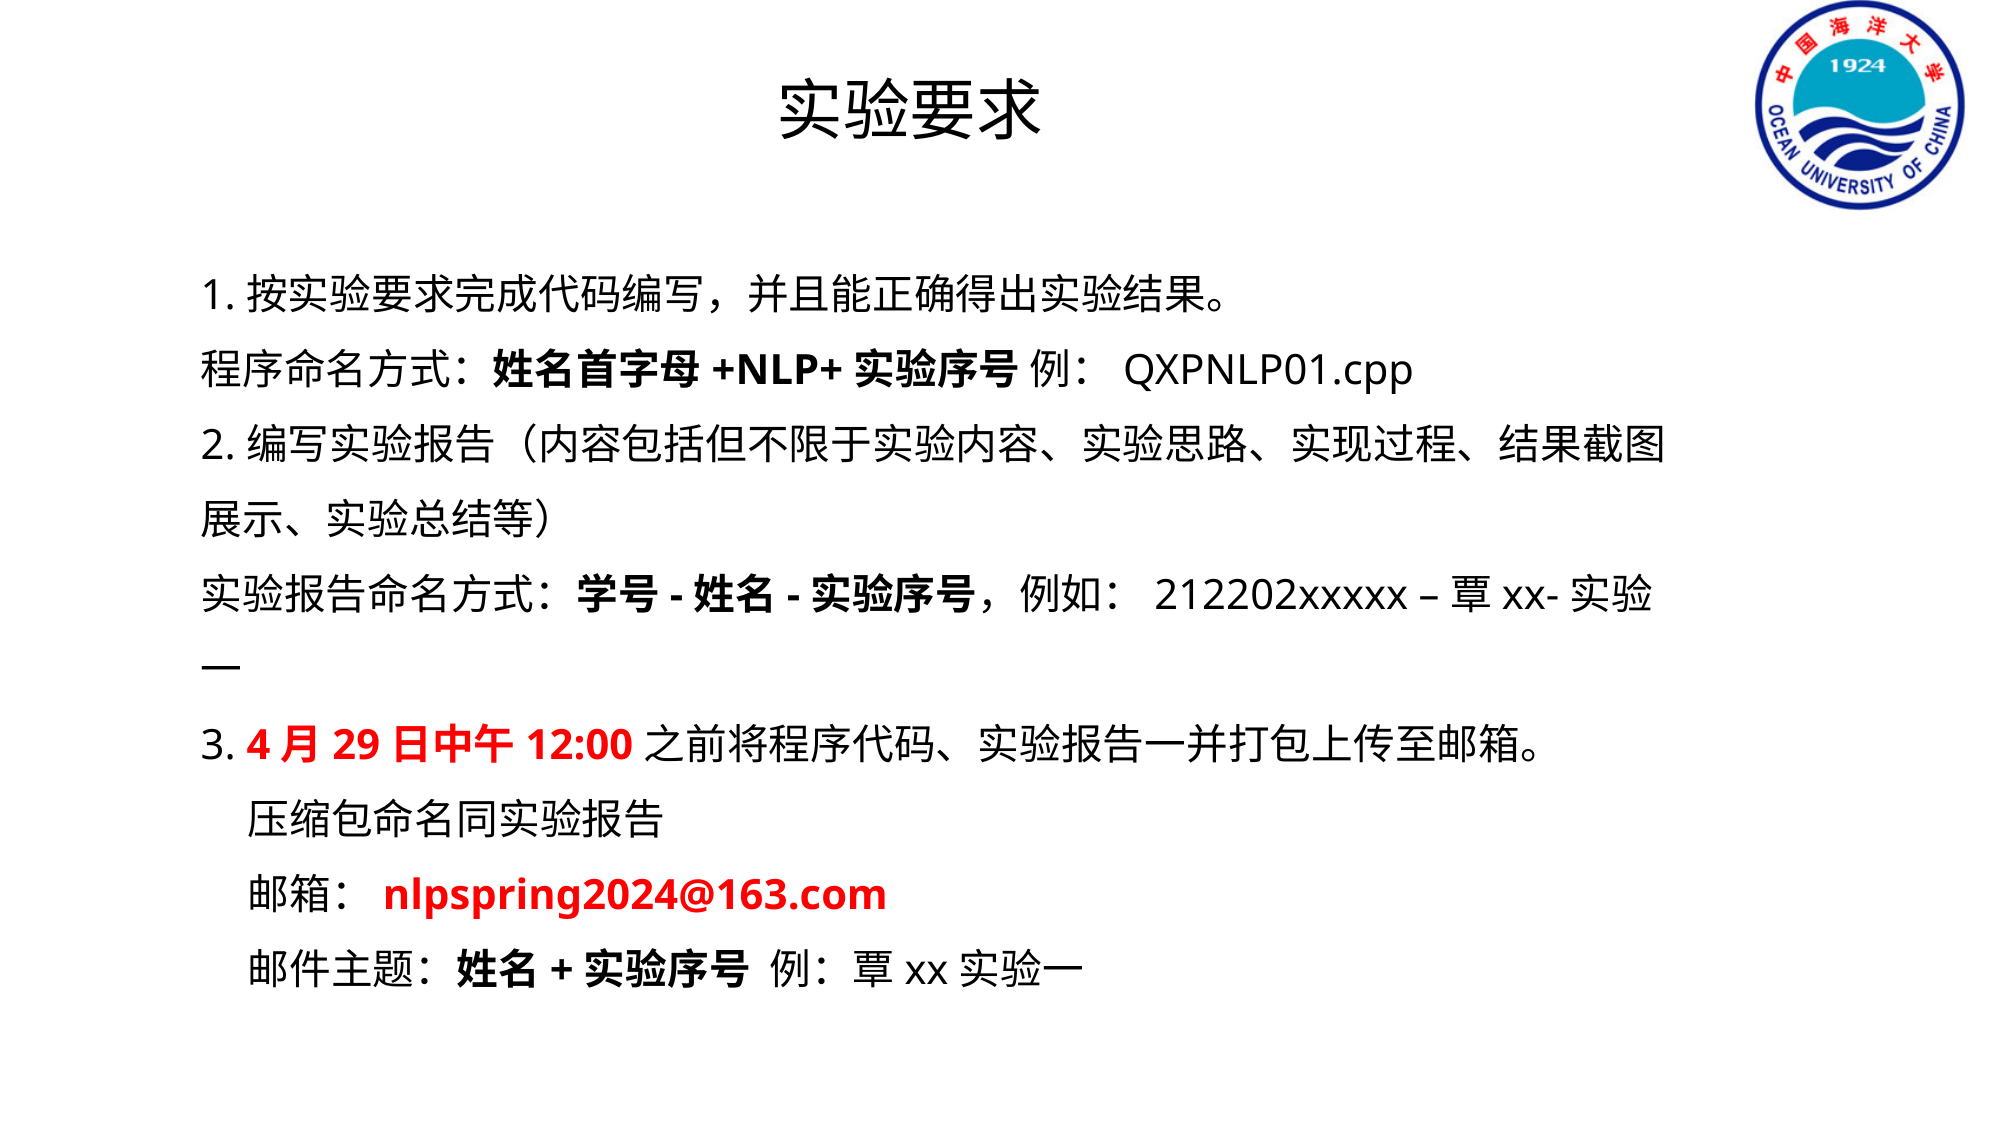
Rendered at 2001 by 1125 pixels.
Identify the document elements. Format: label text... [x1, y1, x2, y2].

text_box 1.按实验要求完成代码编写，并且能正确得出实验结果。 程序命名方式：姓名首字母+NLP+实验序号 例：QXPNLP01.cpp 2.编写实验报告（内容包括但不限于实验内容、实验思路、实现过程、结果截图展示、实验总结等） 实验报告命名方式：学号-姓名-实验序号，例如：212202xxxxx –覃xx-实验一 3. 4月29日中午12:00之前将程序代码、实验报告一并打包上传至邮箱。 压缩包命名同实验报告 邮箱：nlpspring2024@163.com 邮件主题：姓名+实验序号 例：覃xx实验一 [185, 235, 1702, 1001]
picture [1754, 0, 1966, 211]
text_box 实验要求 [761, 60, 1151, 176]
